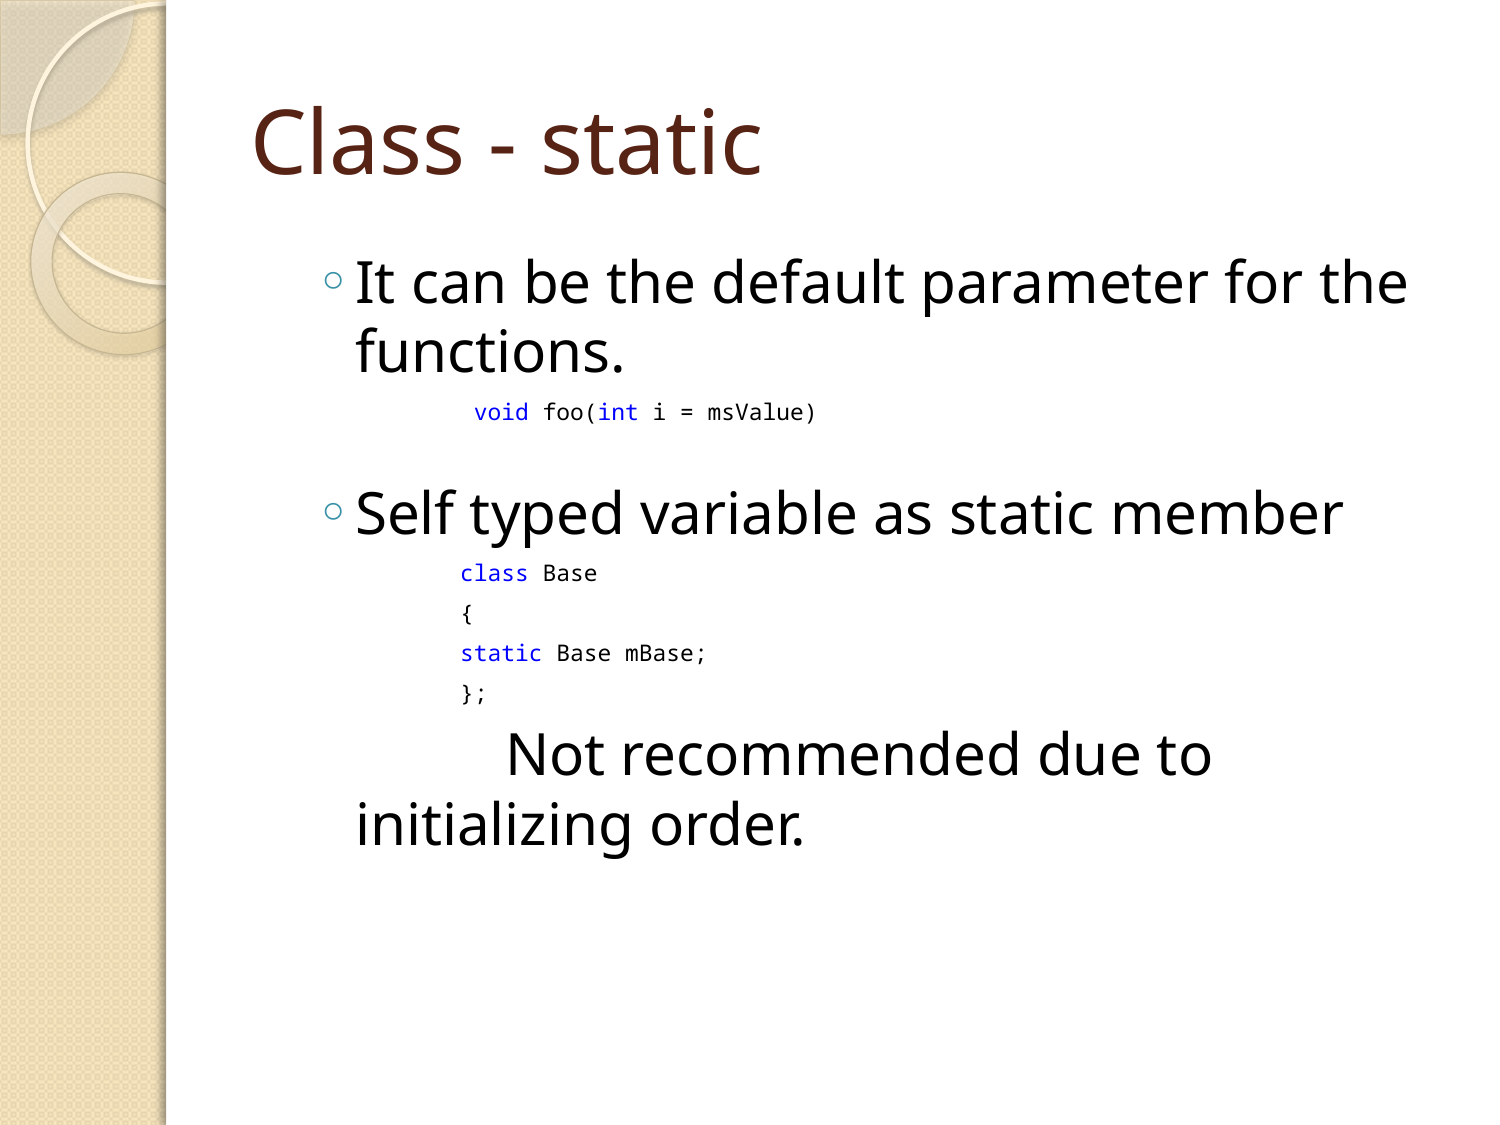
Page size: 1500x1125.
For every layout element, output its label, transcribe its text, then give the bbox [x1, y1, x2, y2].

title Class - static [235, 45, 1466, 233]
list It can be the default parameter for the functions. void foo(int i = msValue) Self typed variable as static member class Base { static Base mBase; }; Not recommended due to initializing order. [235, 237, 1466, 1025]
